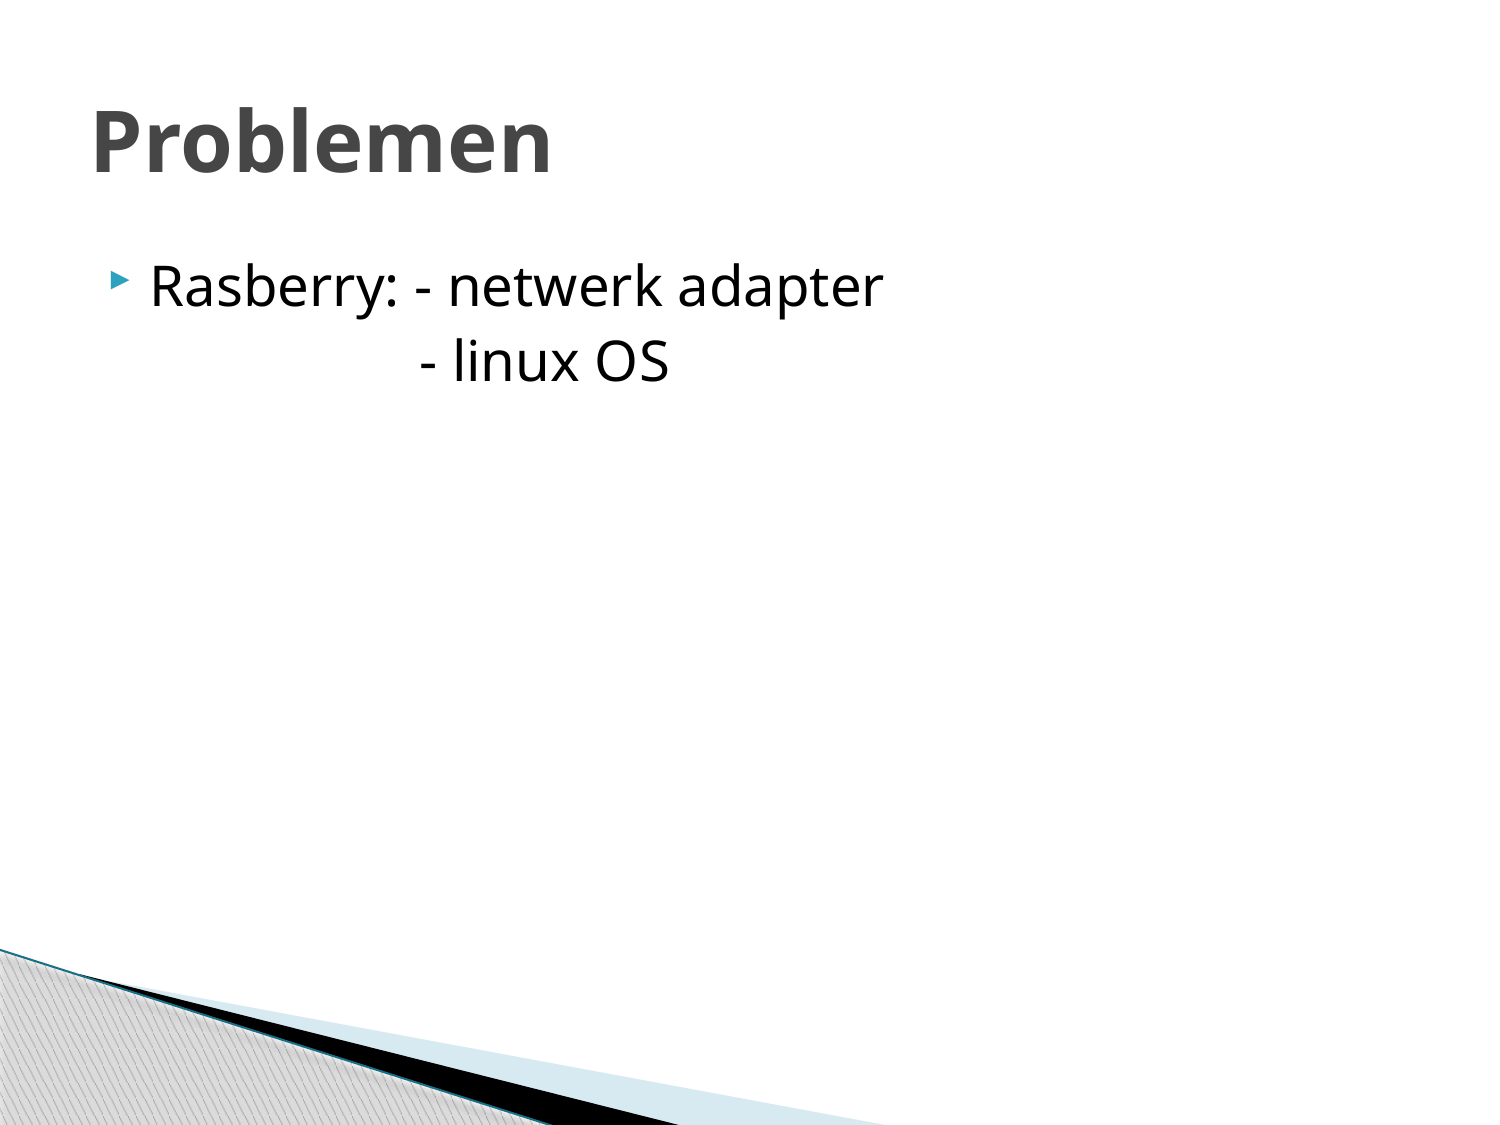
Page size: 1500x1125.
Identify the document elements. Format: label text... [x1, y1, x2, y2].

list Rasberry: - netwerk adapter - linux OS [75, 243, 1425, 986]
title Problemen [75, 45, 1425, 233]
